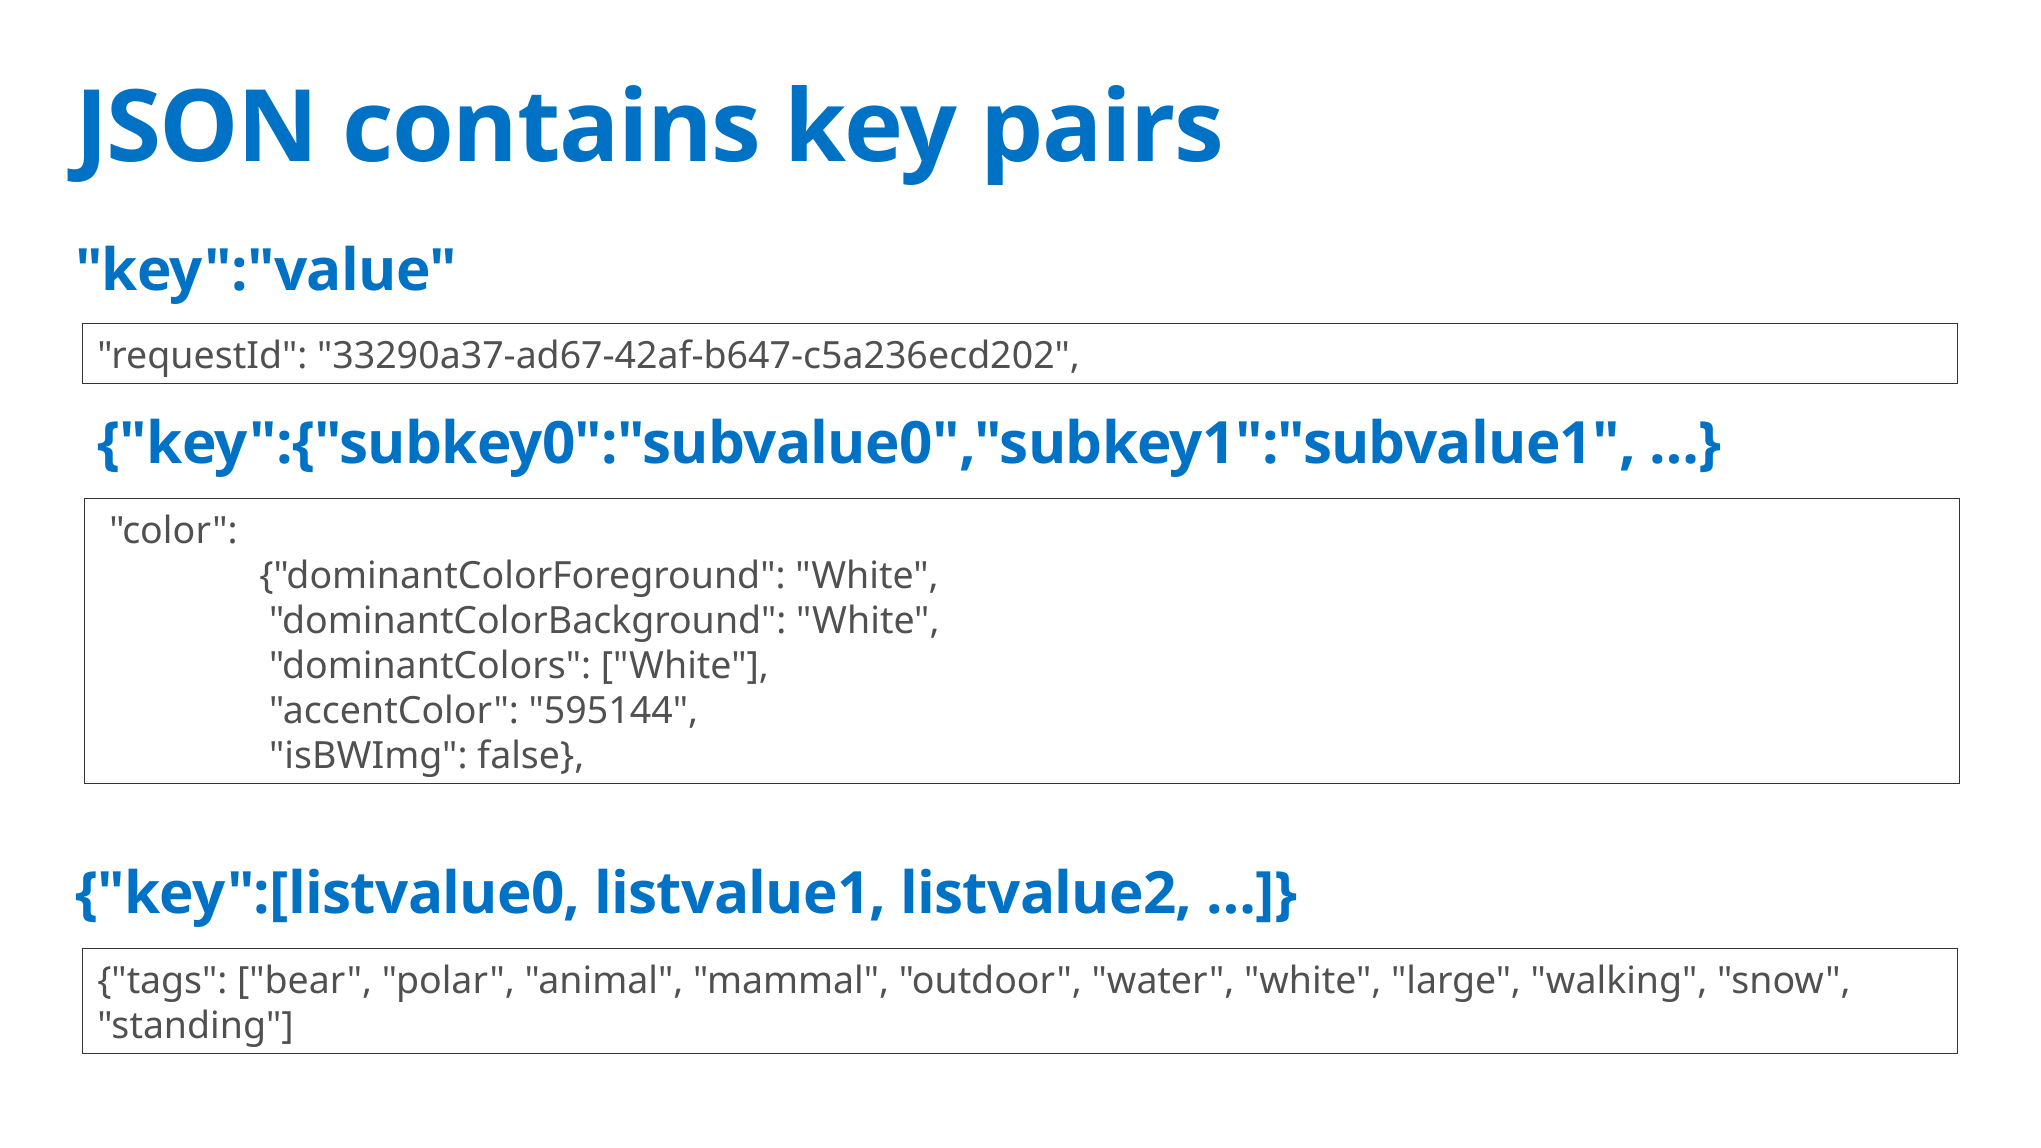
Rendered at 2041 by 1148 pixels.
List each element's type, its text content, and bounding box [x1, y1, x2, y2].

text_box {"key":{"subkey0":"subvalue0","subkey1":"subvalue1", …} [82, 398, 2003, 492]
title JSON contains key pairs [60, 60, 1980, 210]
text_box {"key":[listvalue0, listvalue1, listvalue2, …]} [59, 848, 1980, 942]
text_box "color": {"dominantColorForeground": "White", "dominantColorBackground": "White", "dominantColors": ["White"], "accentColor": "595144", "isBWImg": false}, [84, 498, 1960, 784]
text_box "requestId": "33290a37-ad67-42af-b647-c5a236ecd202", [82, 323, 1958, 384]
text_box {"tags": ["bear", "polar", "animal", "mammal", "outdoor", "water", "white", "large", "walking", "snow", "standing"] [82, 948, 1958, 1054]
list "key":"value" [60, 225, 1980, 319]
